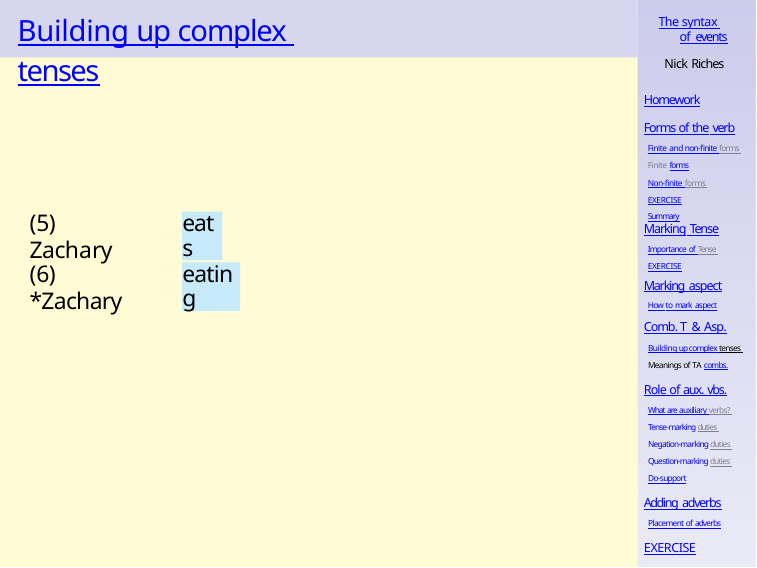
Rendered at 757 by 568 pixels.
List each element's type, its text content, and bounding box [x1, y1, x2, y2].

text_box The syntax of events [656, 13, 738, 46]
text_box eating [182, 262, 241, 311]
text_box (6) *Zachary [27, 257, 177, 314]
text_box Comb. T & Asp. Building up complex tenses Meanings of TA combs. Role of aux. vbs. What are auxiliary verbs? Tense-marking duties Negation-marking duties Question-marking duties Do-support Adding adverbs Placement of adverbs EXERCISE Homework 22 / 47 [641, 308, 751, 568]
picture [637, 0, 756, 567]
text_box Marking Tense Importance of Tense EXERCISE [641, 210, 728, 266]
text_box Nick Riches Homework Forms of the verb Finite and non-finite forms Finite forms Non-finite forms EXERCISE Summary [641, 53, 749, 223]
text_box Marking aspect How to mark aspect [641, 266, 731, 308]
text_box eats [182, 211, 223, 261]
text_box (5) Zachary [27, 206, 177, 257]
title Building up complex tenses [15, 9, 353, 108]
text_box [0, 0, 638, 58]
